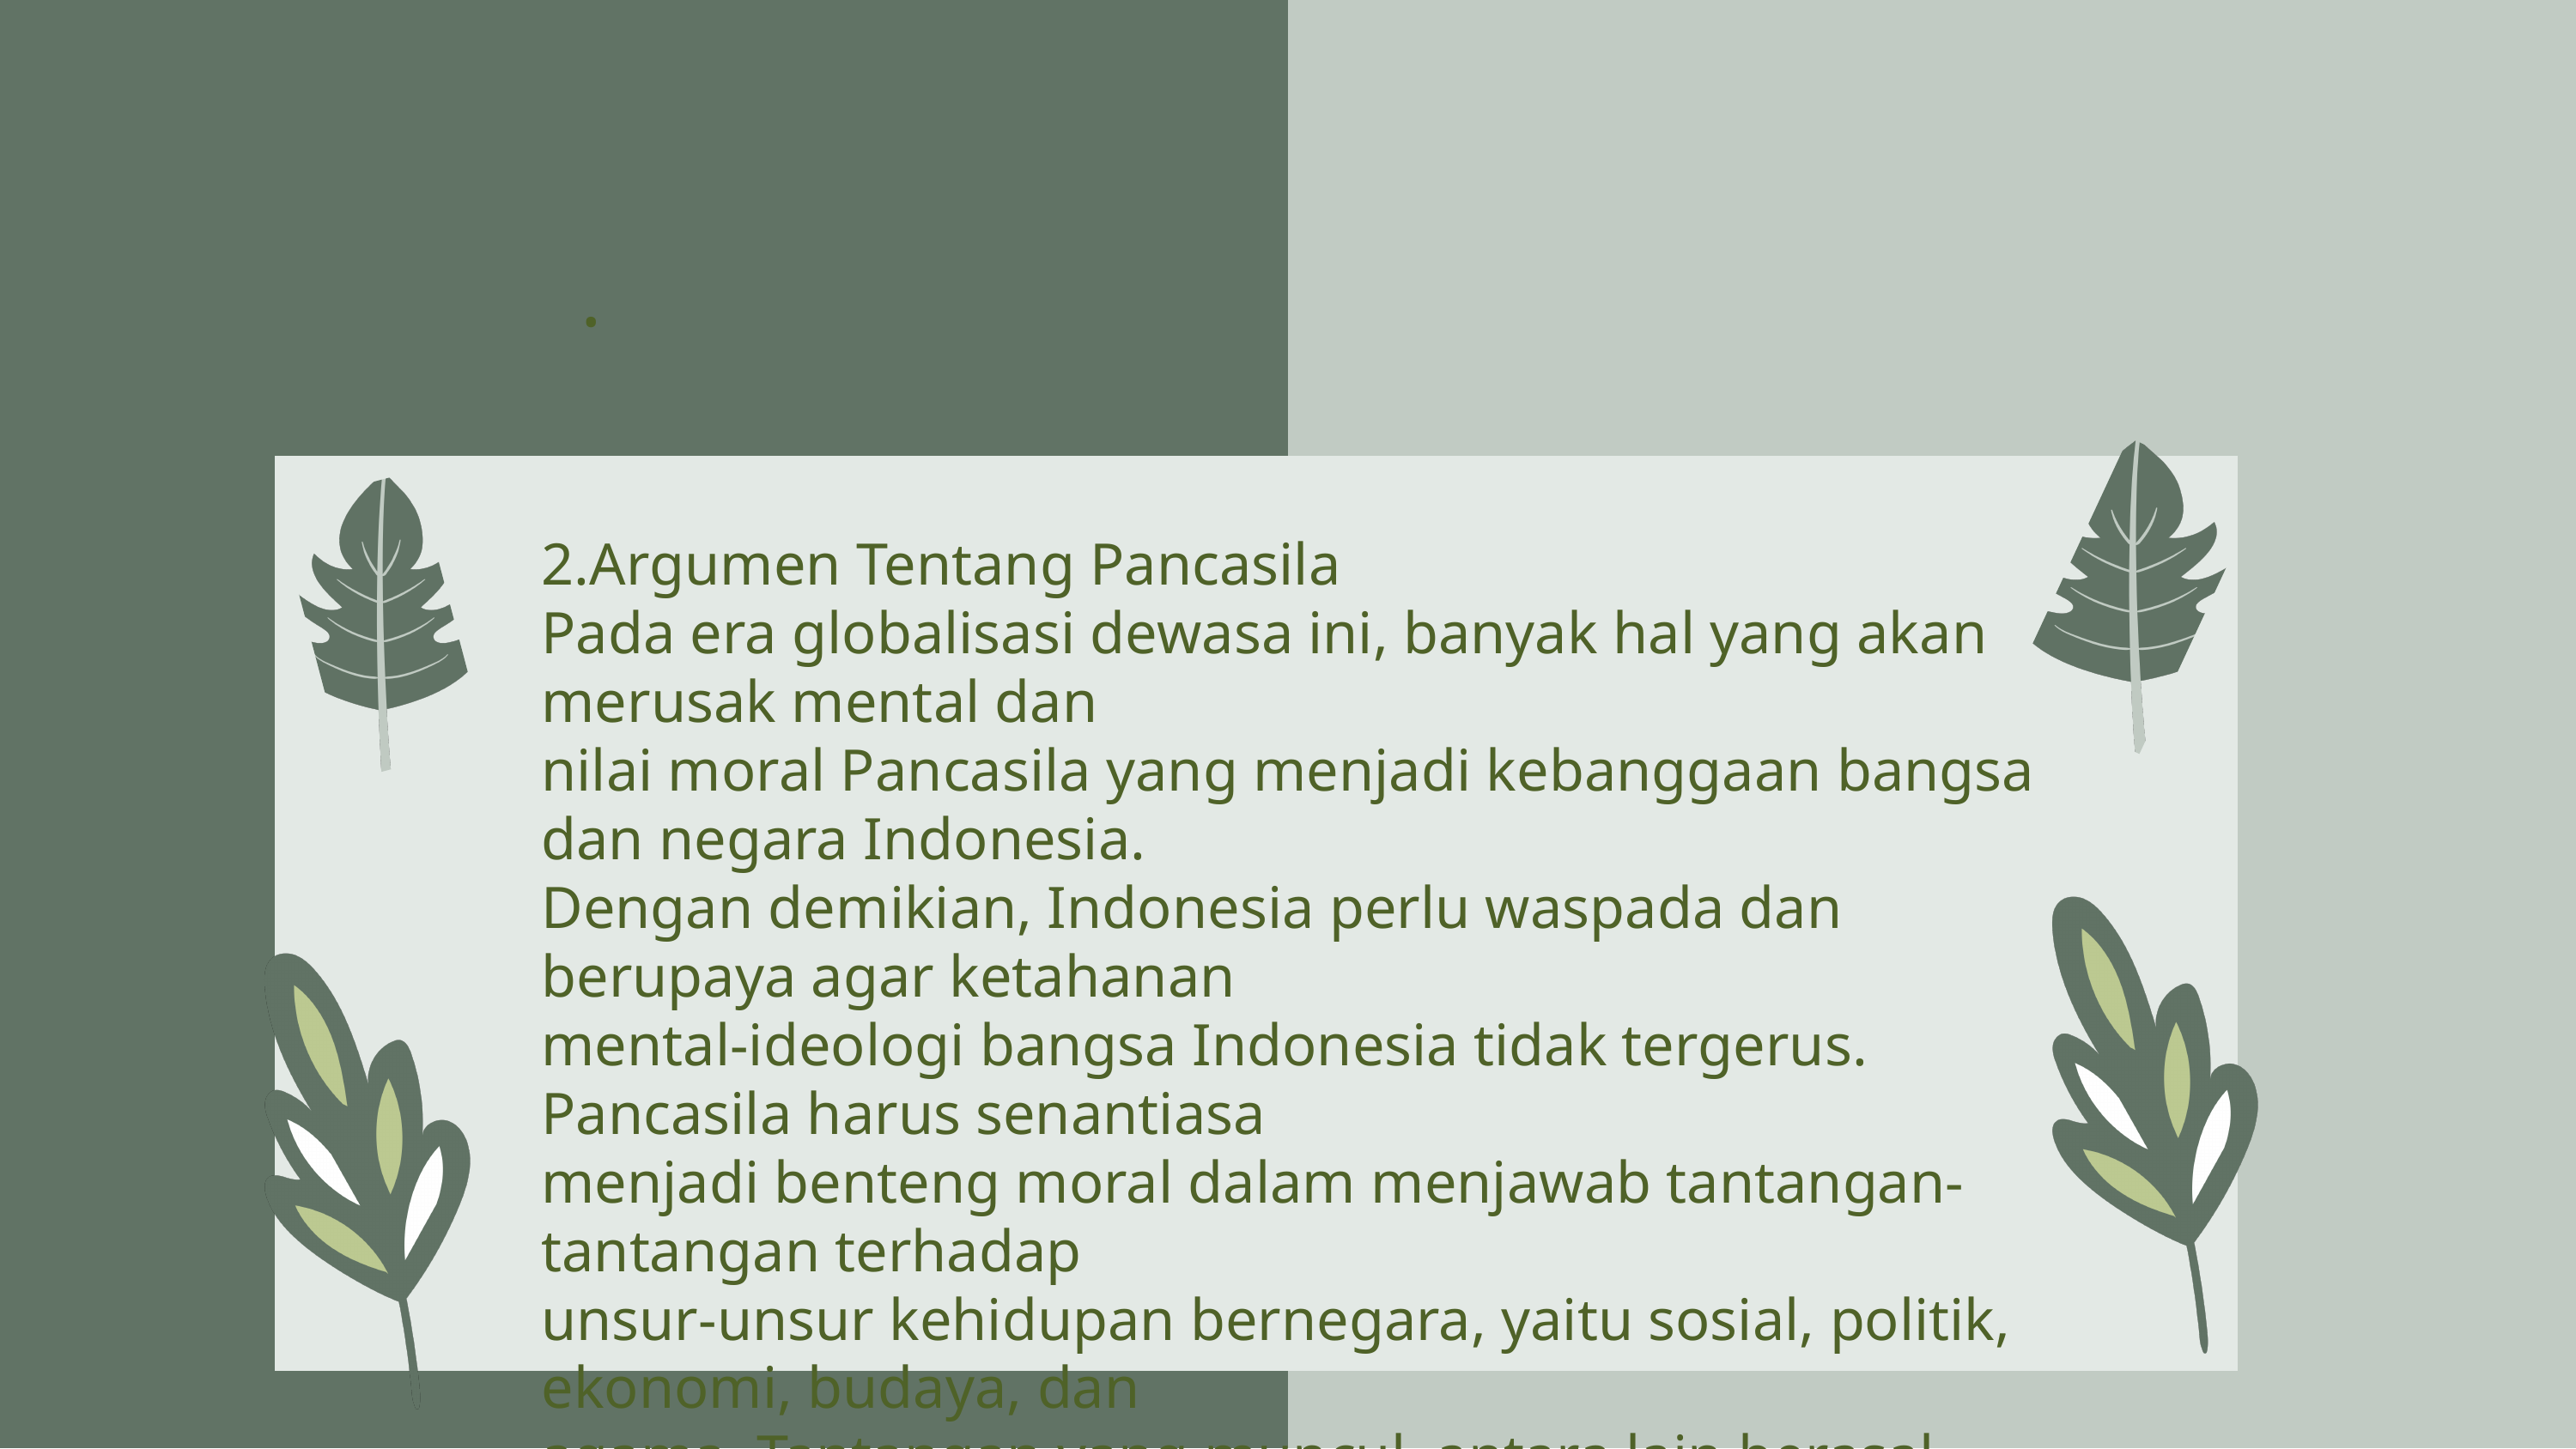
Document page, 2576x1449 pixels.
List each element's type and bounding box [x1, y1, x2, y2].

text_box [1287, 0, 2576, 1449]
text_box [0, 0, 1283, 1449]
text_box [274, 455, 2261, 1391]
